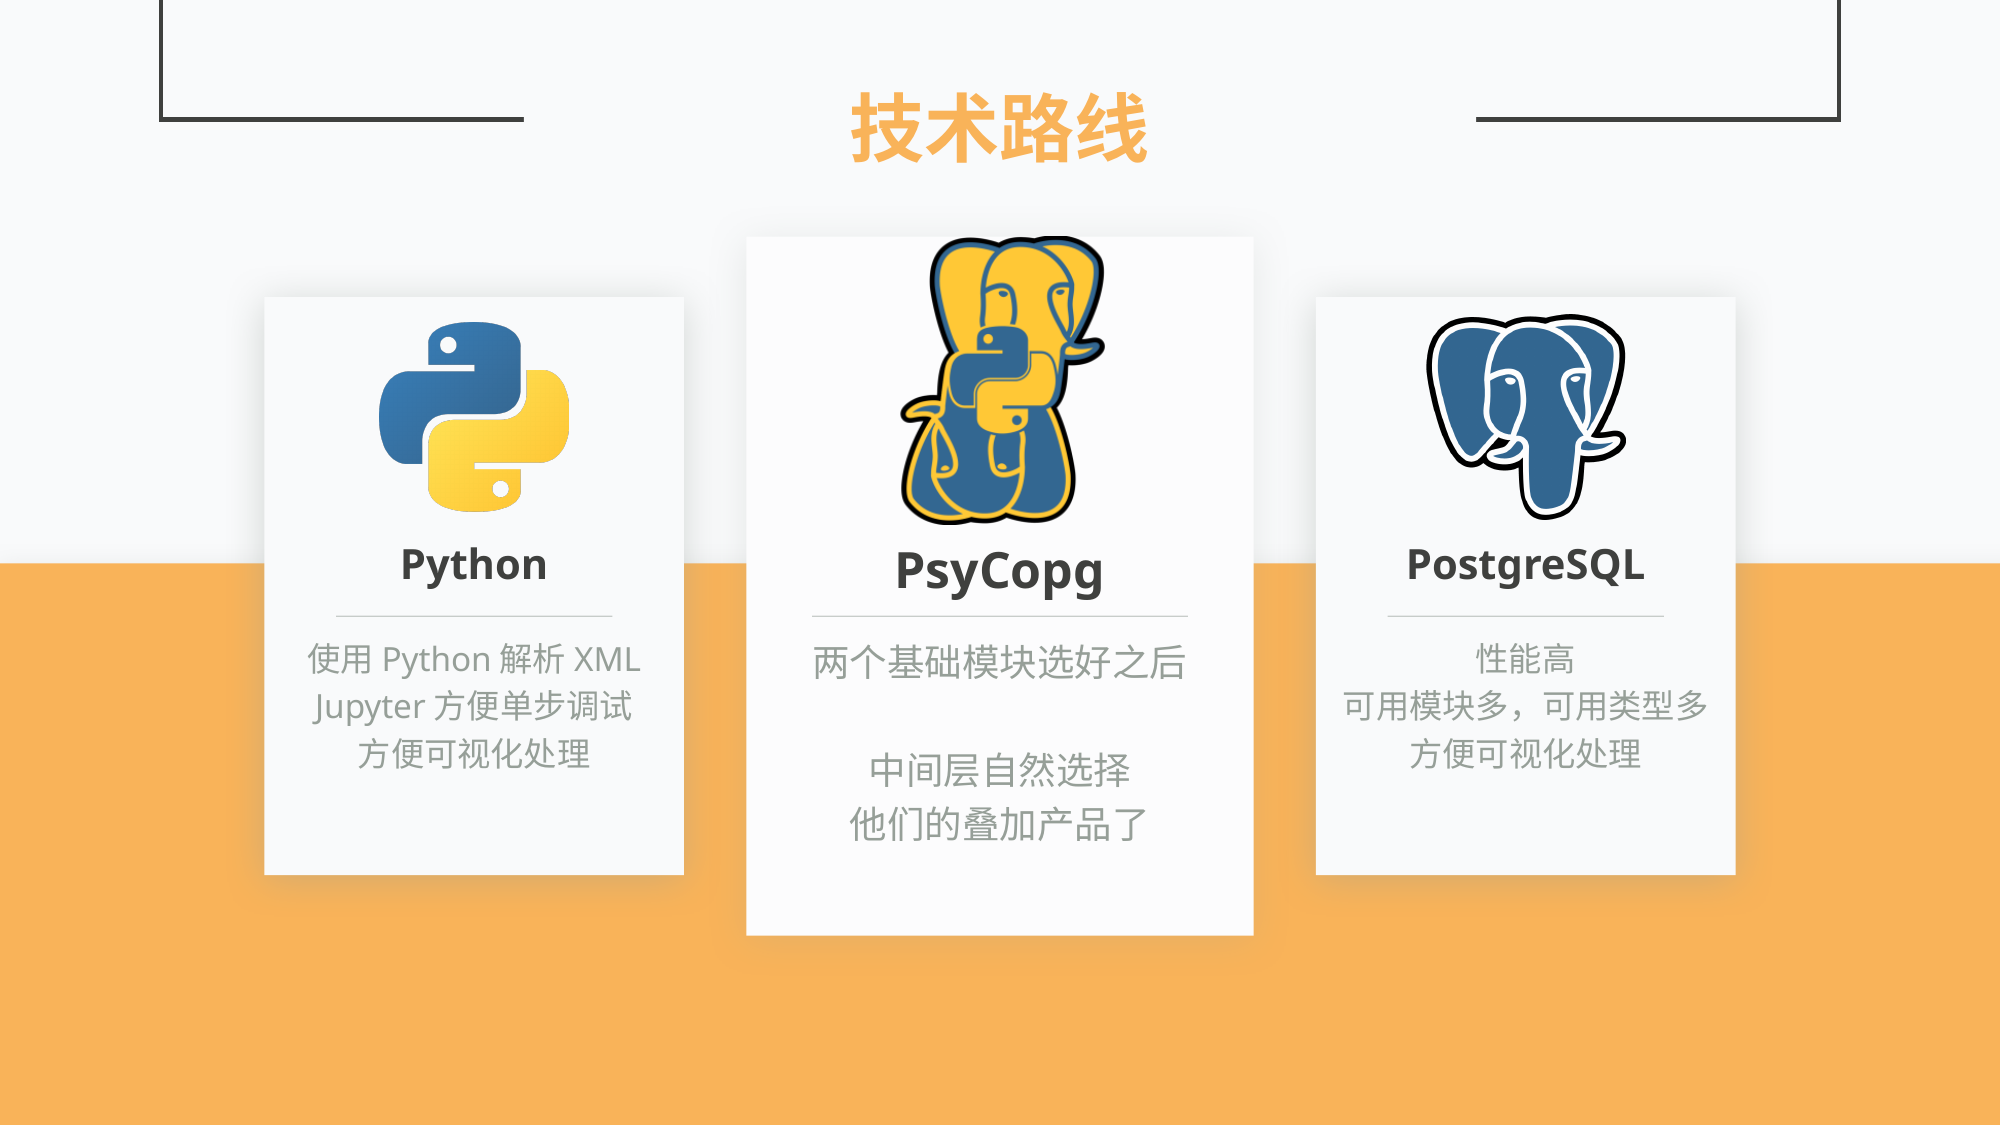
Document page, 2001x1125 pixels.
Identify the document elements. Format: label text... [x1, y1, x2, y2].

picture [1426, 314, 1626, 520]
text_box PsyCopg [879, 530, 1121, 606]
text_box 使用Python解析XML Jupyter方便单步调试 方便可视化处理 [264, 622, 684, 781]
text_box [263, 296, 685, 876]
text_box [745, 236, 1255, 937]
text_box 两个基础模块选好之后 中间层自然选择 他们的叠加产品了 [783, 622, 1217, 854]
picture [855, 236, 1144, 525]
text_box 技术路线 [523, 73, 1477, 179]
picture [379, 322, 569, 512]
text_box 性能高 可用模块多，可用类型多 方便可视化处理 [1316, 622, 1736, 781]
text_box [0, 562, 2000, 1125]
text_box Python [384, 531, 564, 596]
text_box [160, 0, 1840, 121]
text_box PostgreSQL [1390, 531, 1661, 596]
text_box [1315, 296, 1737, 876]
